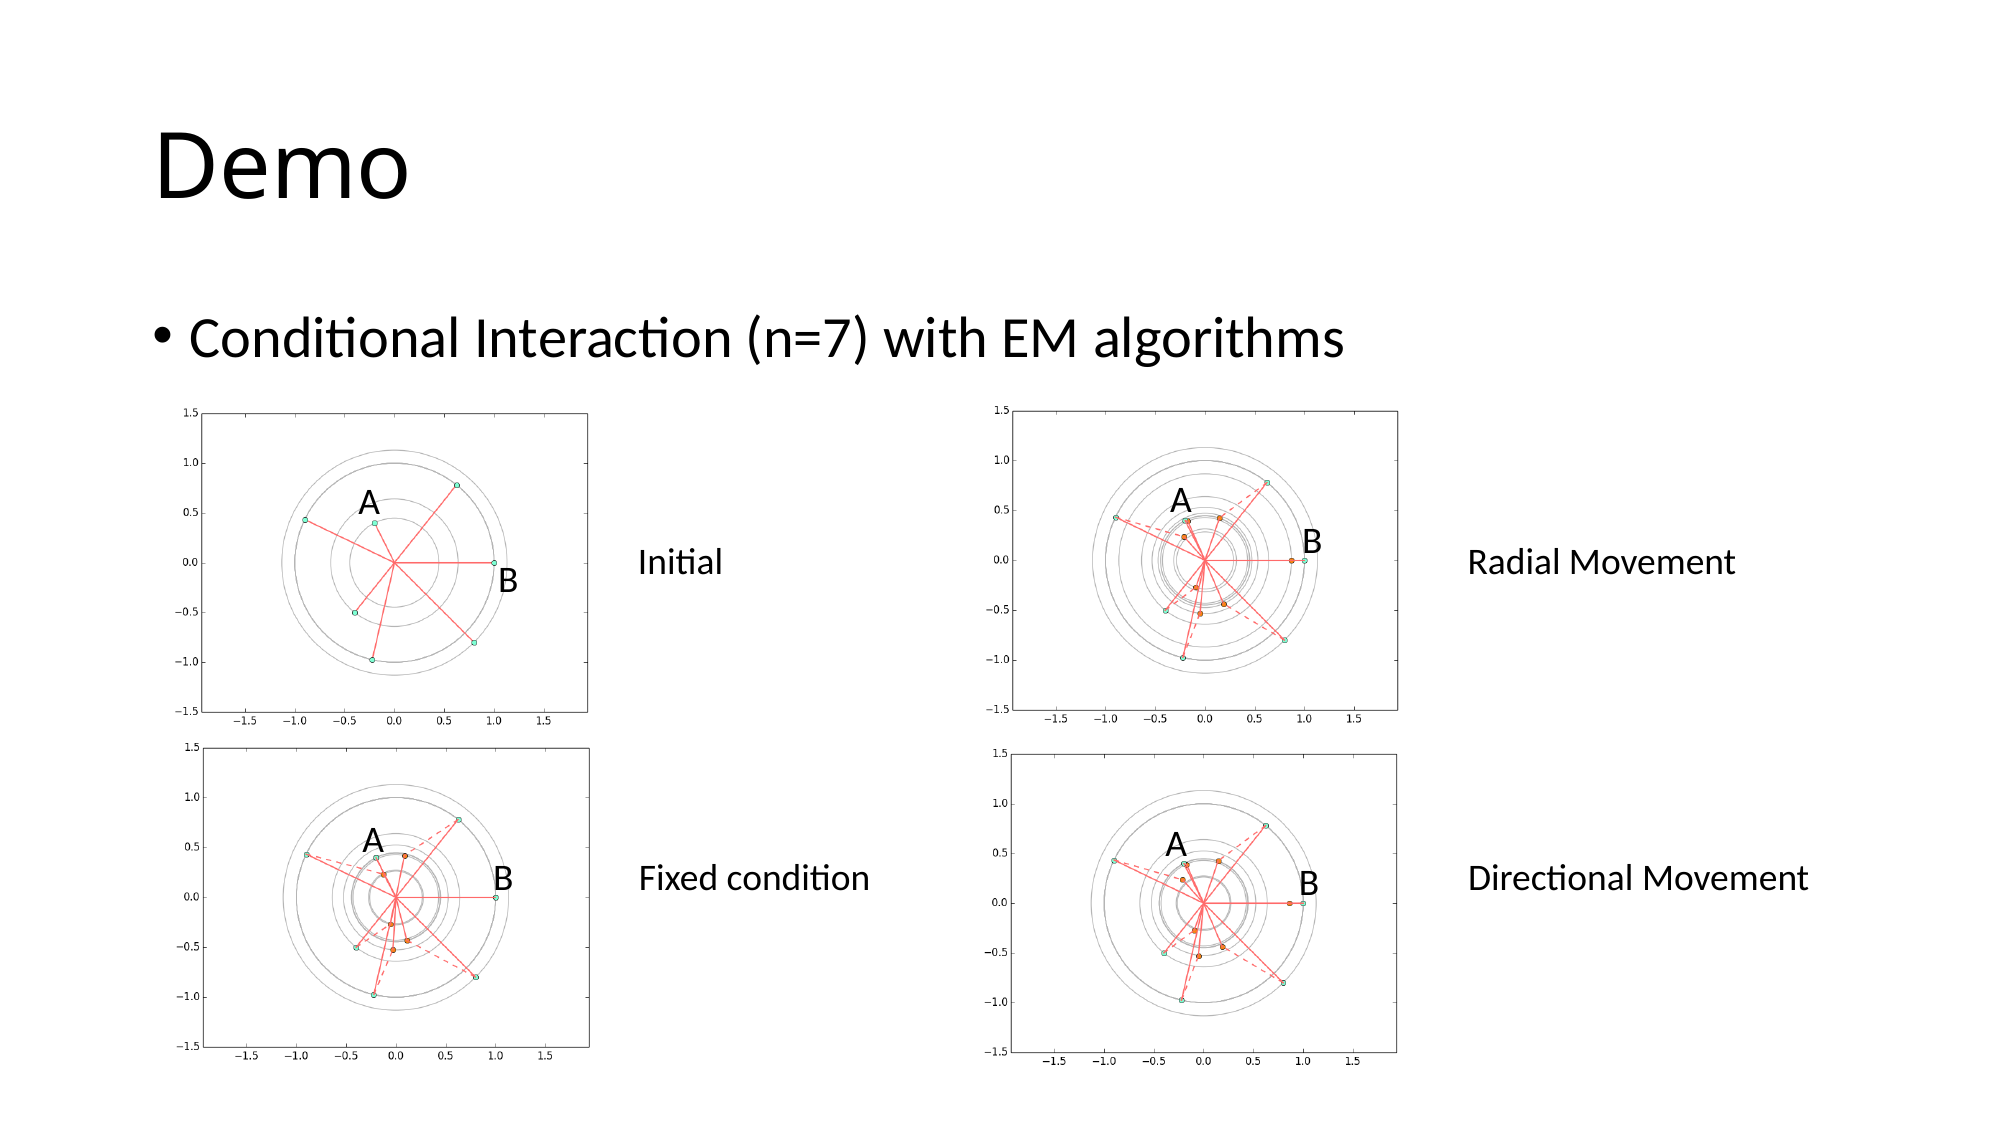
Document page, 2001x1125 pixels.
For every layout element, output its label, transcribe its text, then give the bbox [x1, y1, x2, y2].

list Conditional Interaction (n=7) with EM algorithms [137, 299, 1863, 1014]
title Demo [137, 59, 1863, 278]
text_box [172, 403, 1828, 1068]
